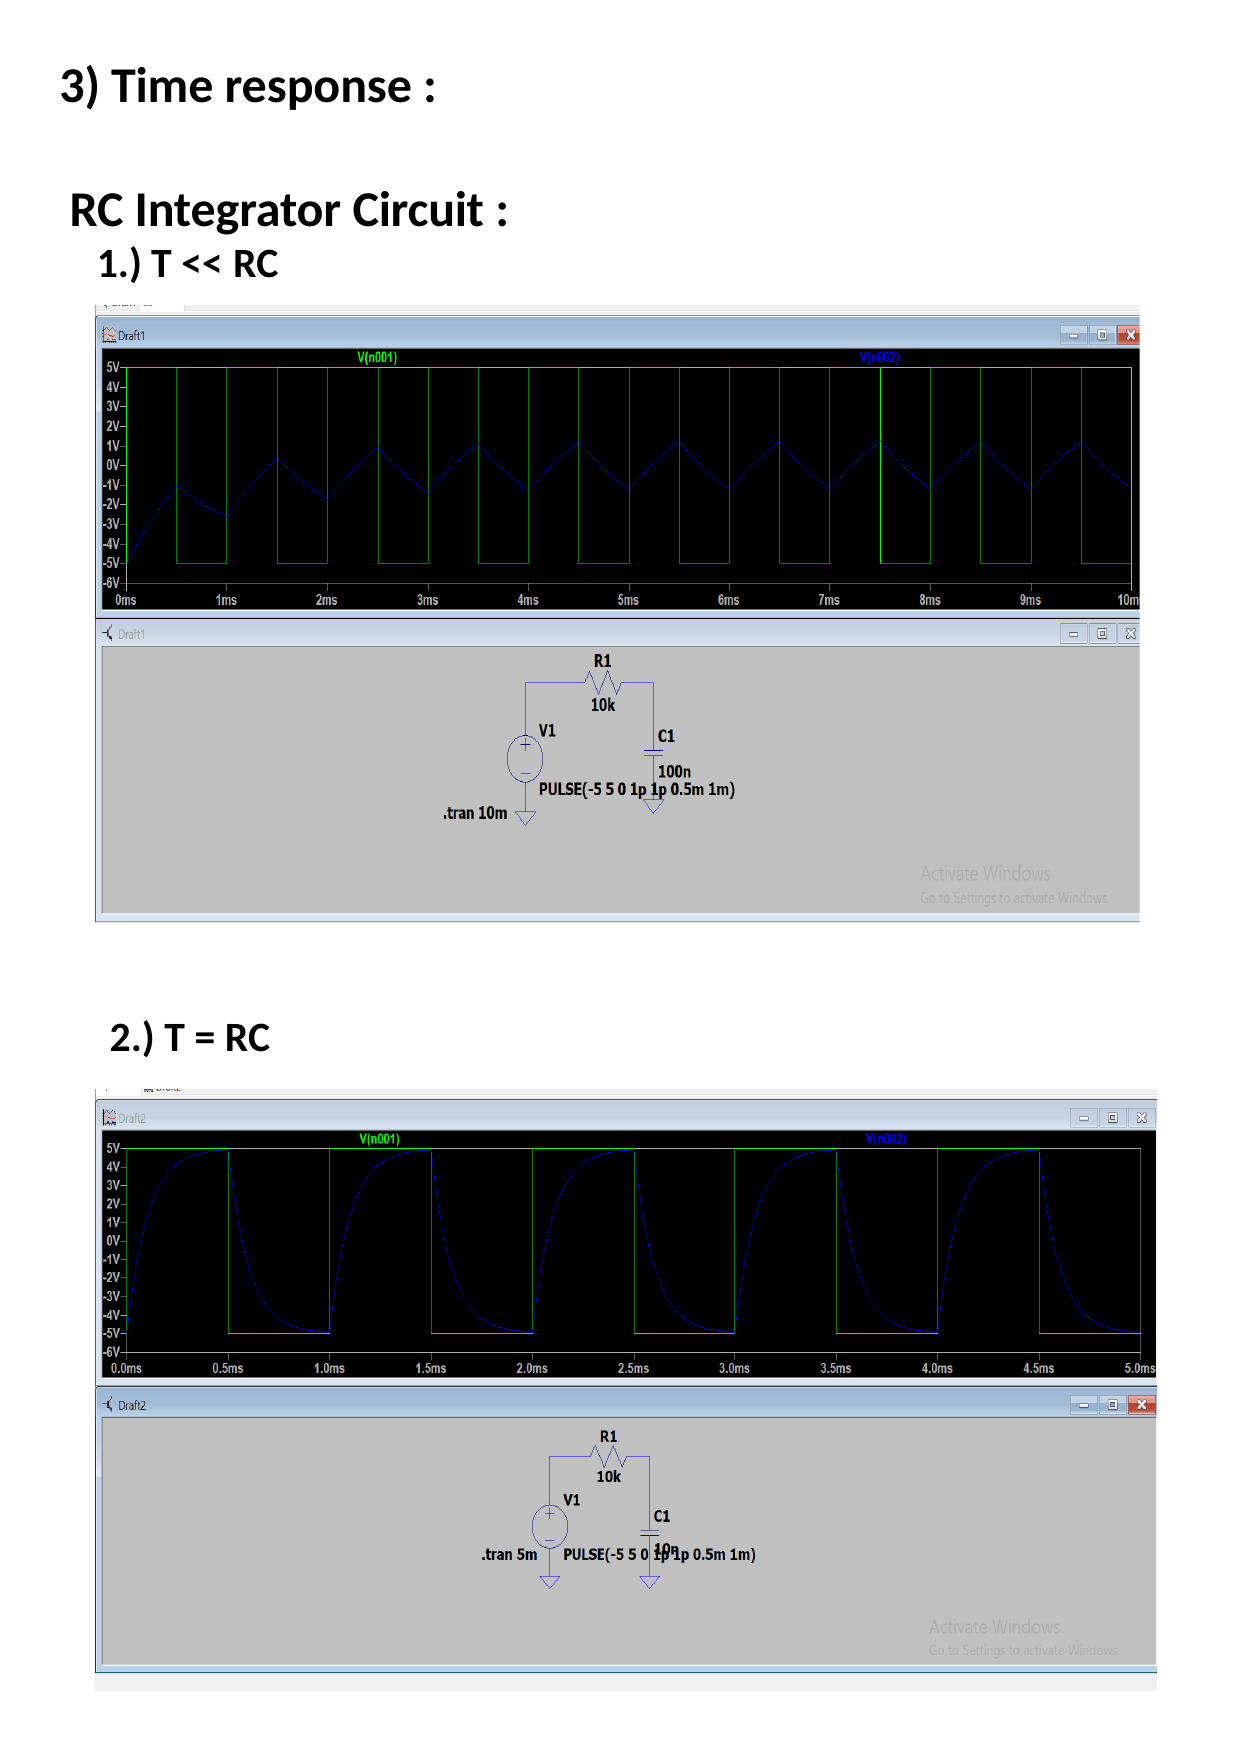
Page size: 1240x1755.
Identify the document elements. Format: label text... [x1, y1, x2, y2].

text_box 2.) T = RC [94, 1002, 415, 1067]
text_box 3) Time response : RC Integrator Circuit : 1.) T << RC [57, 49, 729, 286]
picture [94, 1089, 1158, 1691]
picture [94, 305, 1140, 923]
